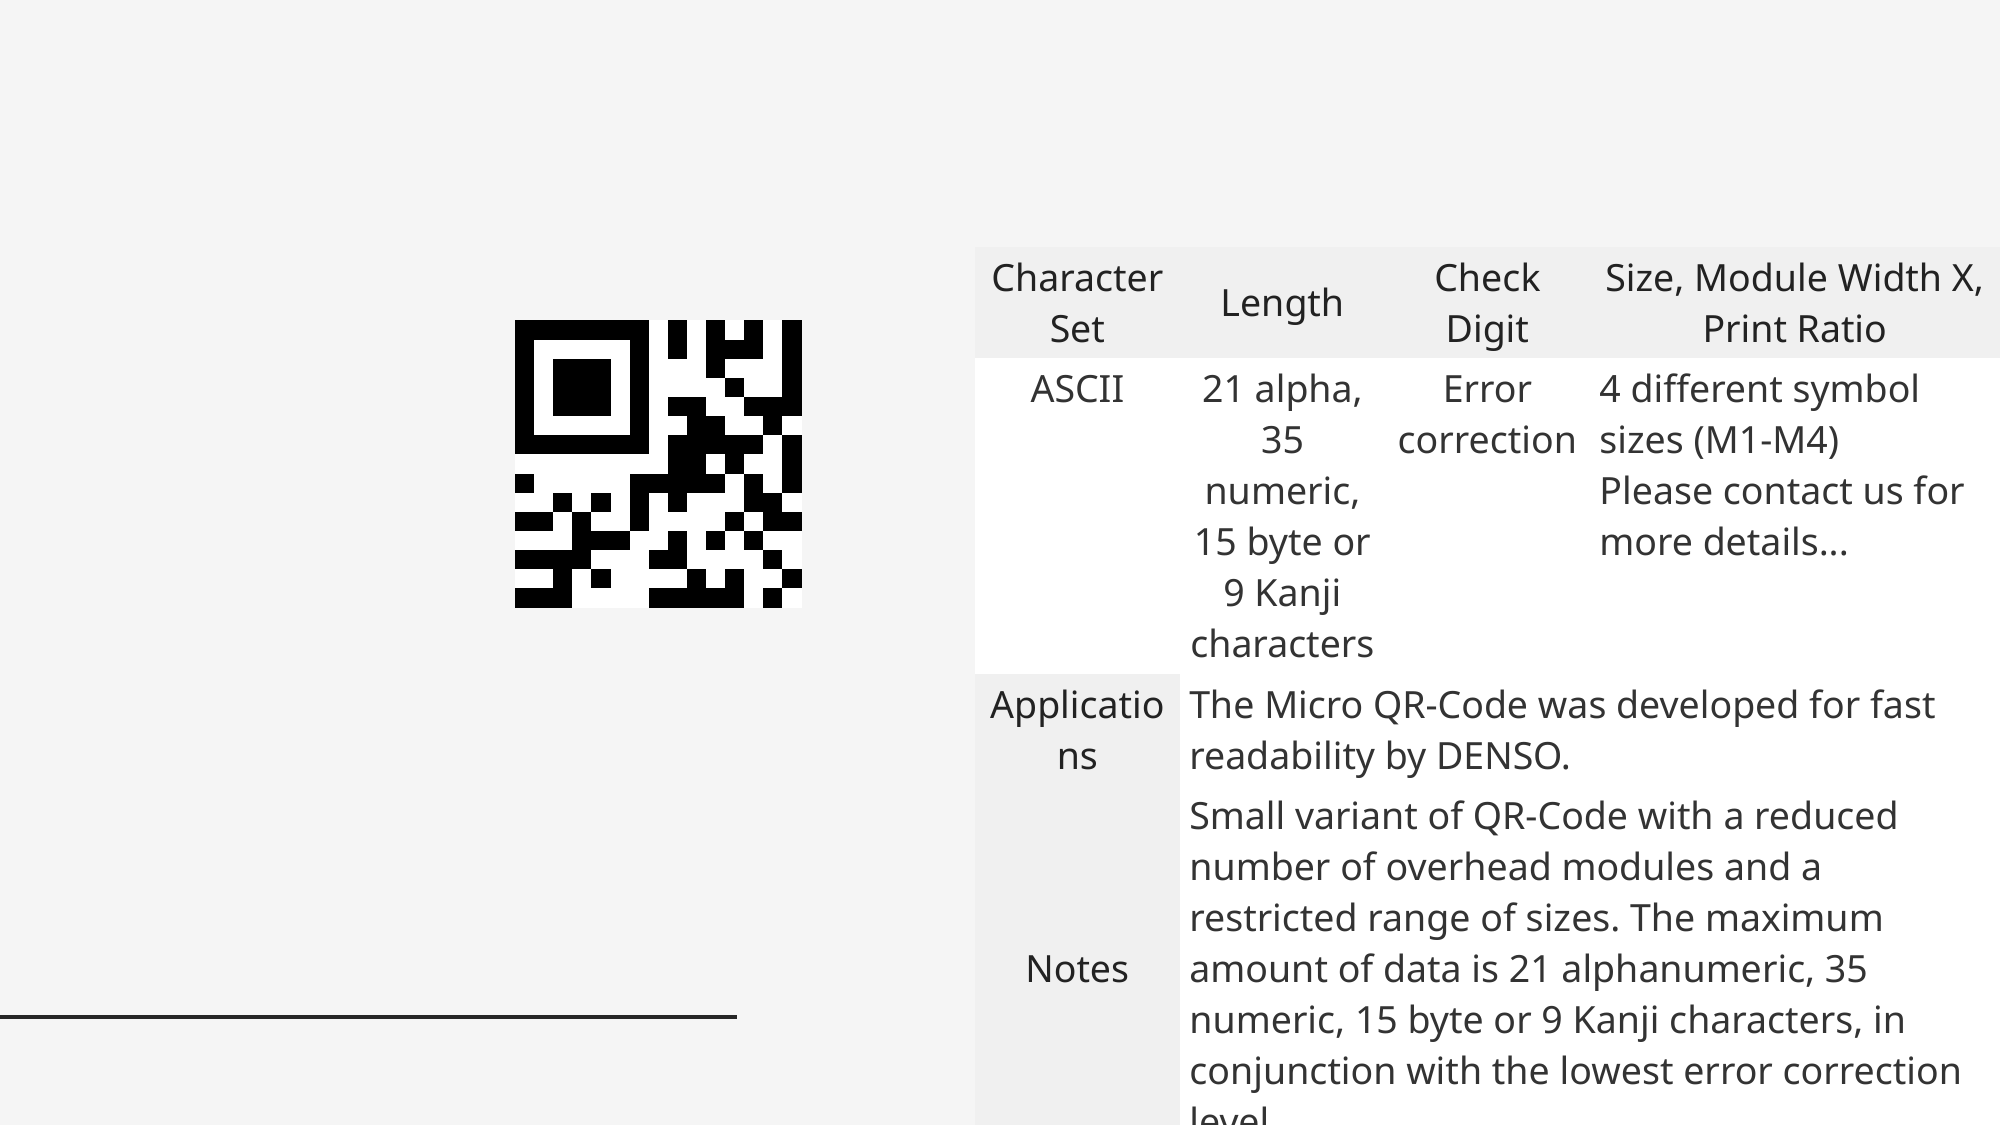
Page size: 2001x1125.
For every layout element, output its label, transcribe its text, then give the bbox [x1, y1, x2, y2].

table_cell Applications [975, 674, 1180, 785]
table_cell ASCII [975, 358, 1180, 674]
table_header Size, Module Width X, Print Ratio [1590, 247, 2000, 358]
table_cell Notes [975, 785, 1180, 1125]
table_header Character Set [975, 247, 1180, 358]
table_cell The Micro QR-Code was developed for fast readability by DENSO. [1180, 674, 2000, 785]
table_header Check Digit [1385, 247, 1590, 358]
picture [0, 297, 802, 632]
table_cell 4 different symbol sizes (M1-M4) Please contact us for more details... [1590, 358, 2000, 674]
table_cell 21 alpha, 35 numeric, 15 byte or 9 Kanji characters [1180, 358, 1385, 674]
table_header Length [1180, 247, 1385, 358]
table_cell Small variant of QR-Code with a reduced number of overhead modules and a restricted range of sizes. The maximum amount of data is 21 alphanumeric, 35 numeric, 15 byte or 9 Kanji characters, in conjunction with the lowest error correction level. [1180, 785, 2000, 1125]
table_cell Error correction [1385, 358, 1590, 674]
